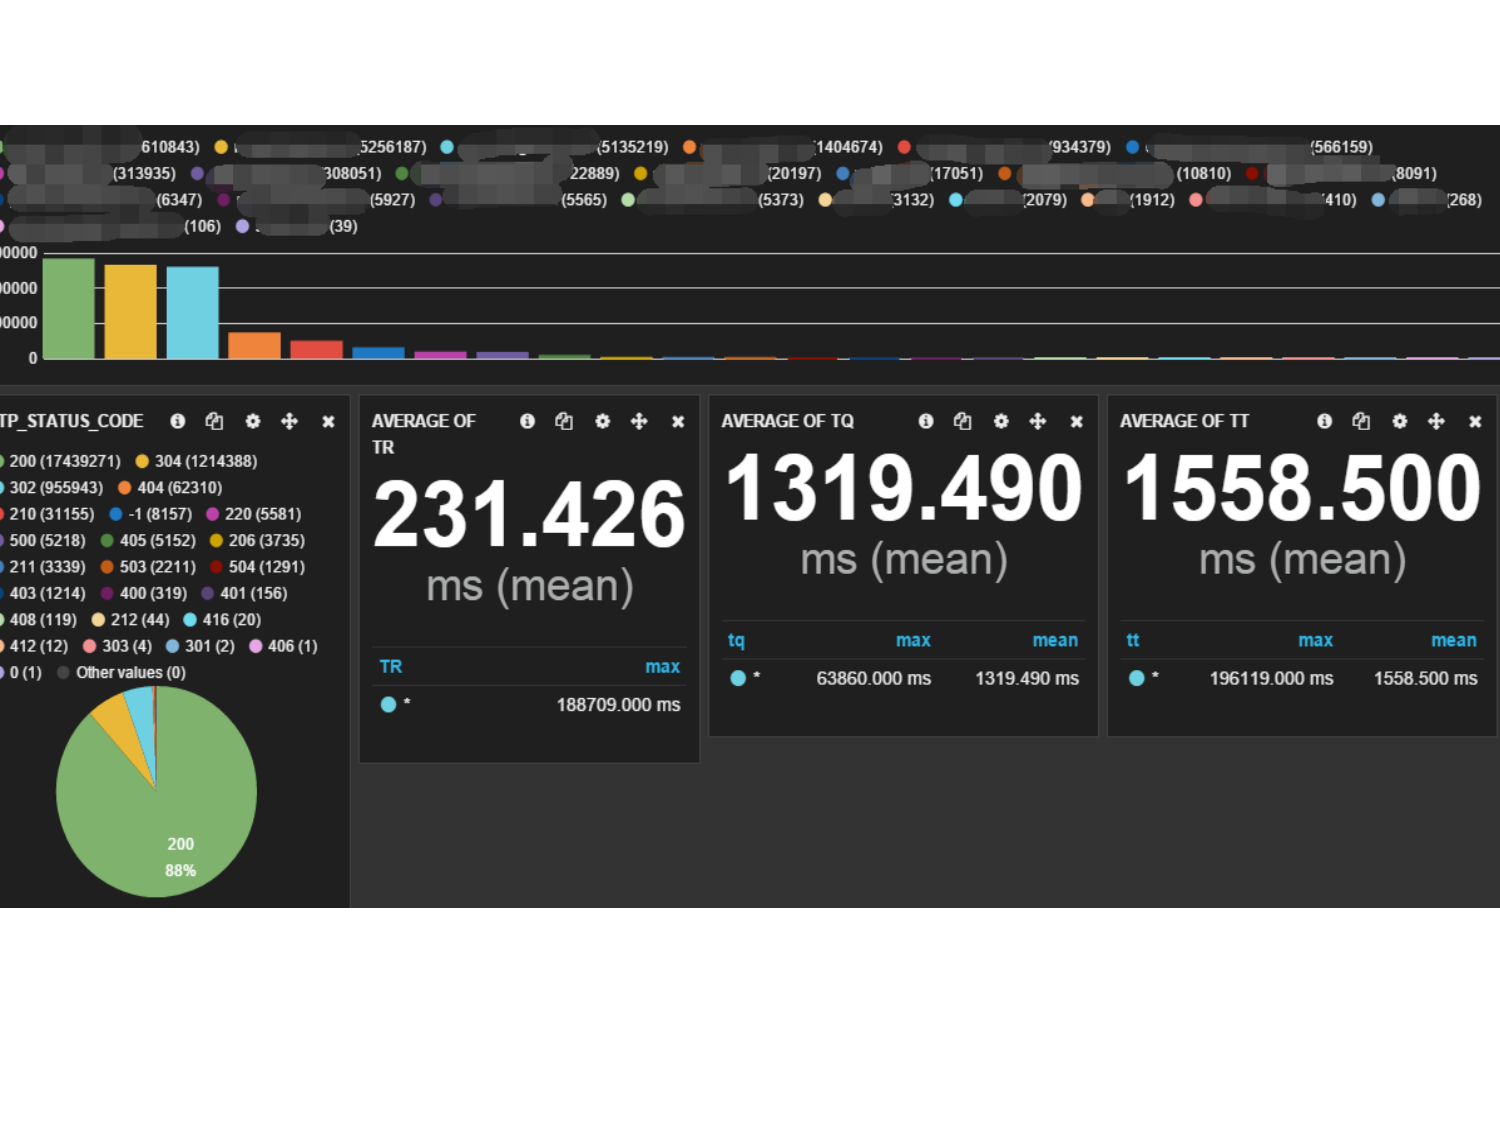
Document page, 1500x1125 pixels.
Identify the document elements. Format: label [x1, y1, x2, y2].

picture [0, 125, 1500, 908]
